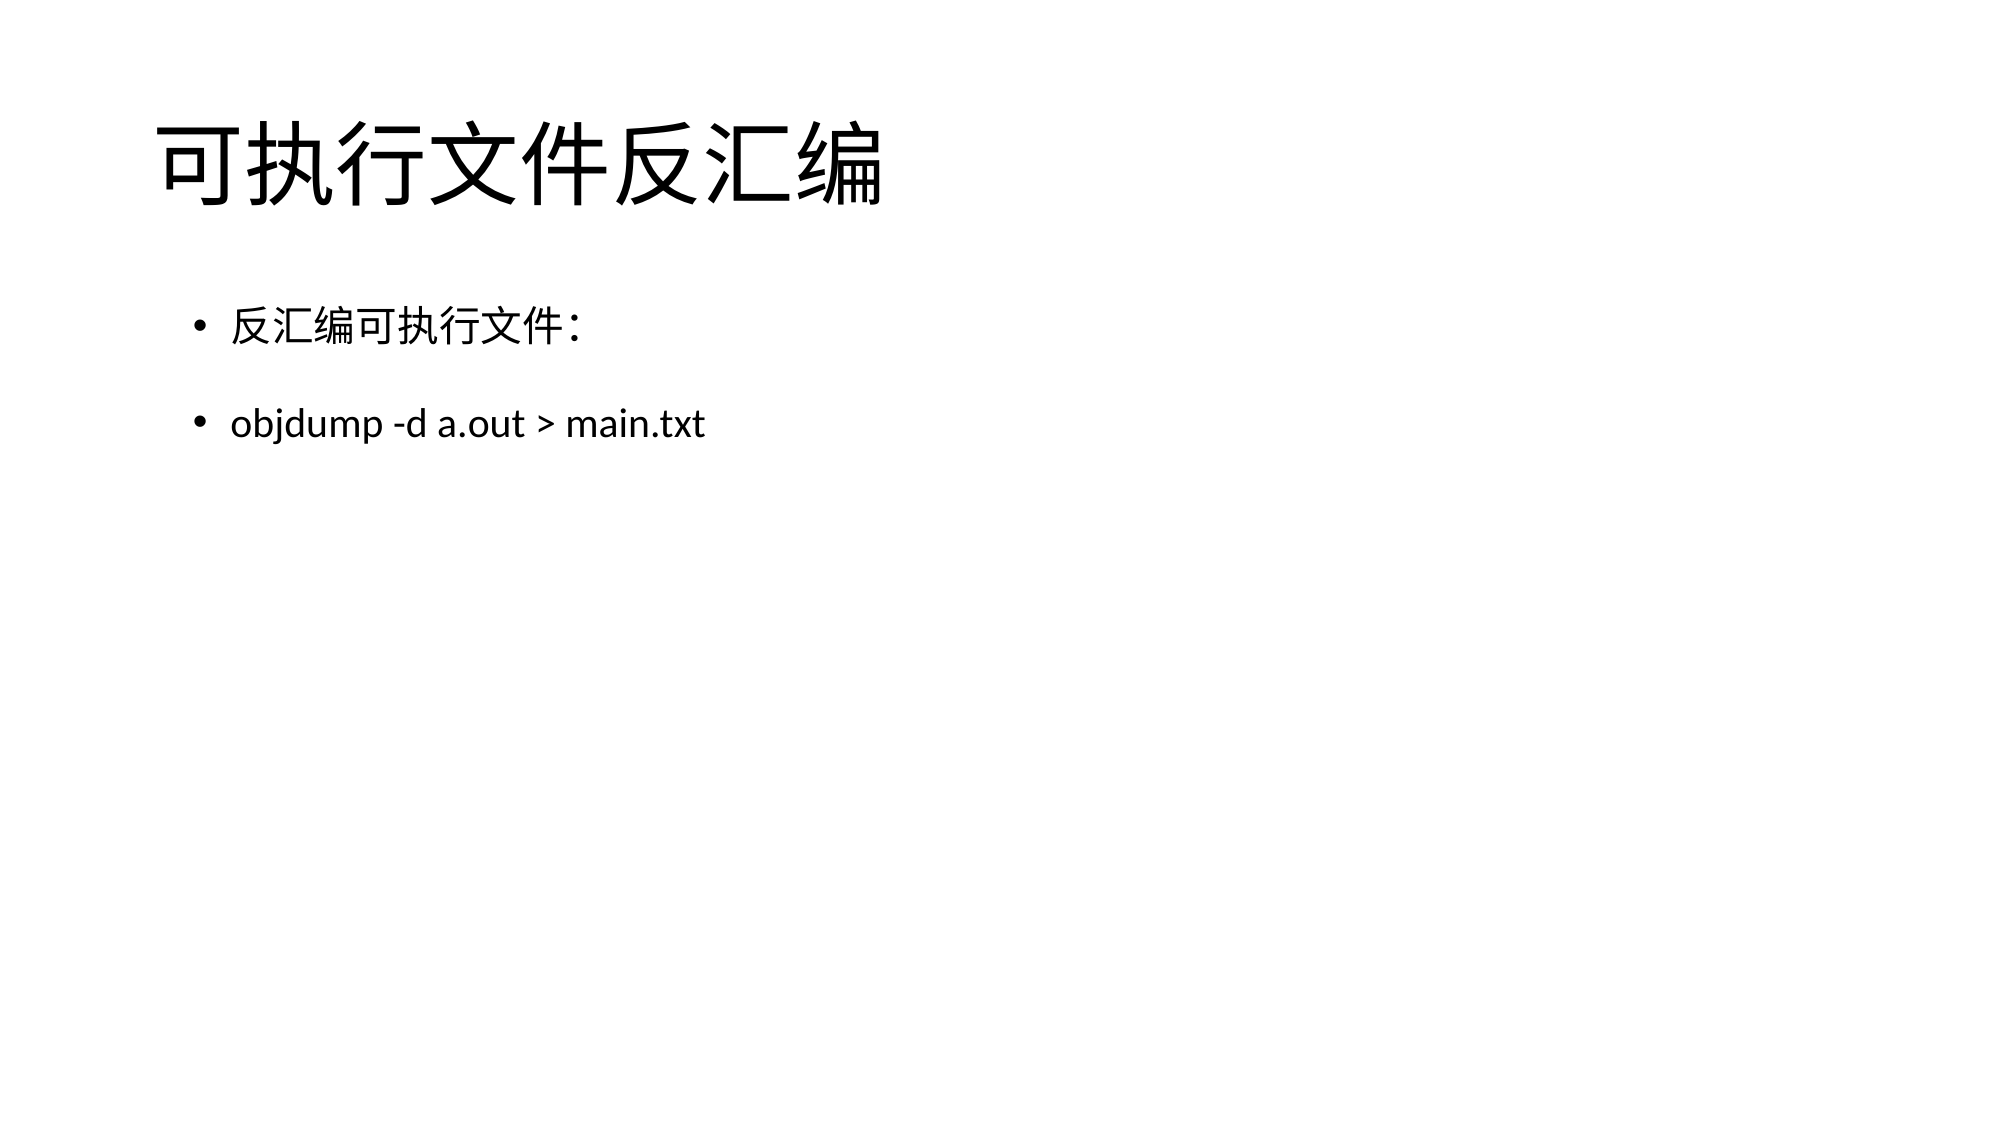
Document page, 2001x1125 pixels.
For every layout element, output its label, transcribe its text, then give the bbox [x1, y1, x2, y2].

title 可执行文件反汇编 [137, 59, 1863, 278]
list 反汇编可执行文件： objdump -d a.out > main.txt [177, 267, 1778, 1058]
